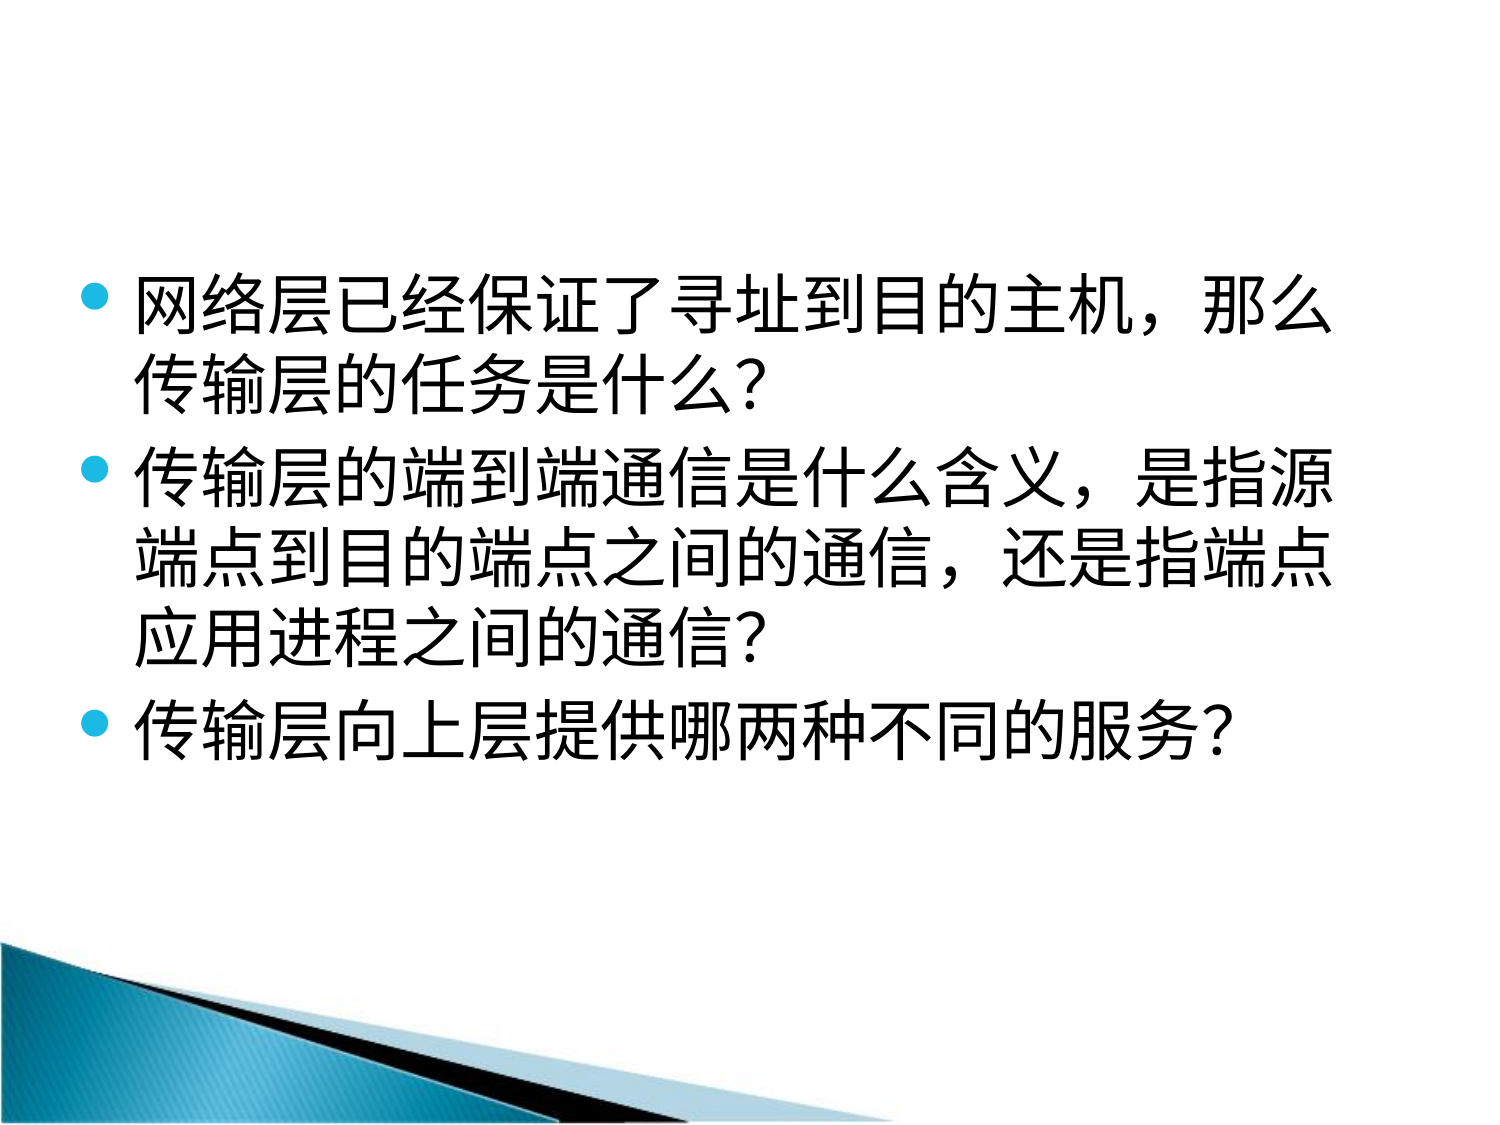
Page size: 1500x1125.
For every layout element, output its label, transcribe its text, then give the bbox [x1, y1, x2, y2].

list 网络层已经保证了寻址到目的主机，那么传输层的任务是什么？ 传输层的端到端通信是什么含义，是指源端点到目的端点之间的通信，还是指端点应用进程之间的通信？ 传输层向上层提供哪两种不同的服务？ [62, 254, 1413, 998]
picture [0, 823, 914, 1125]
